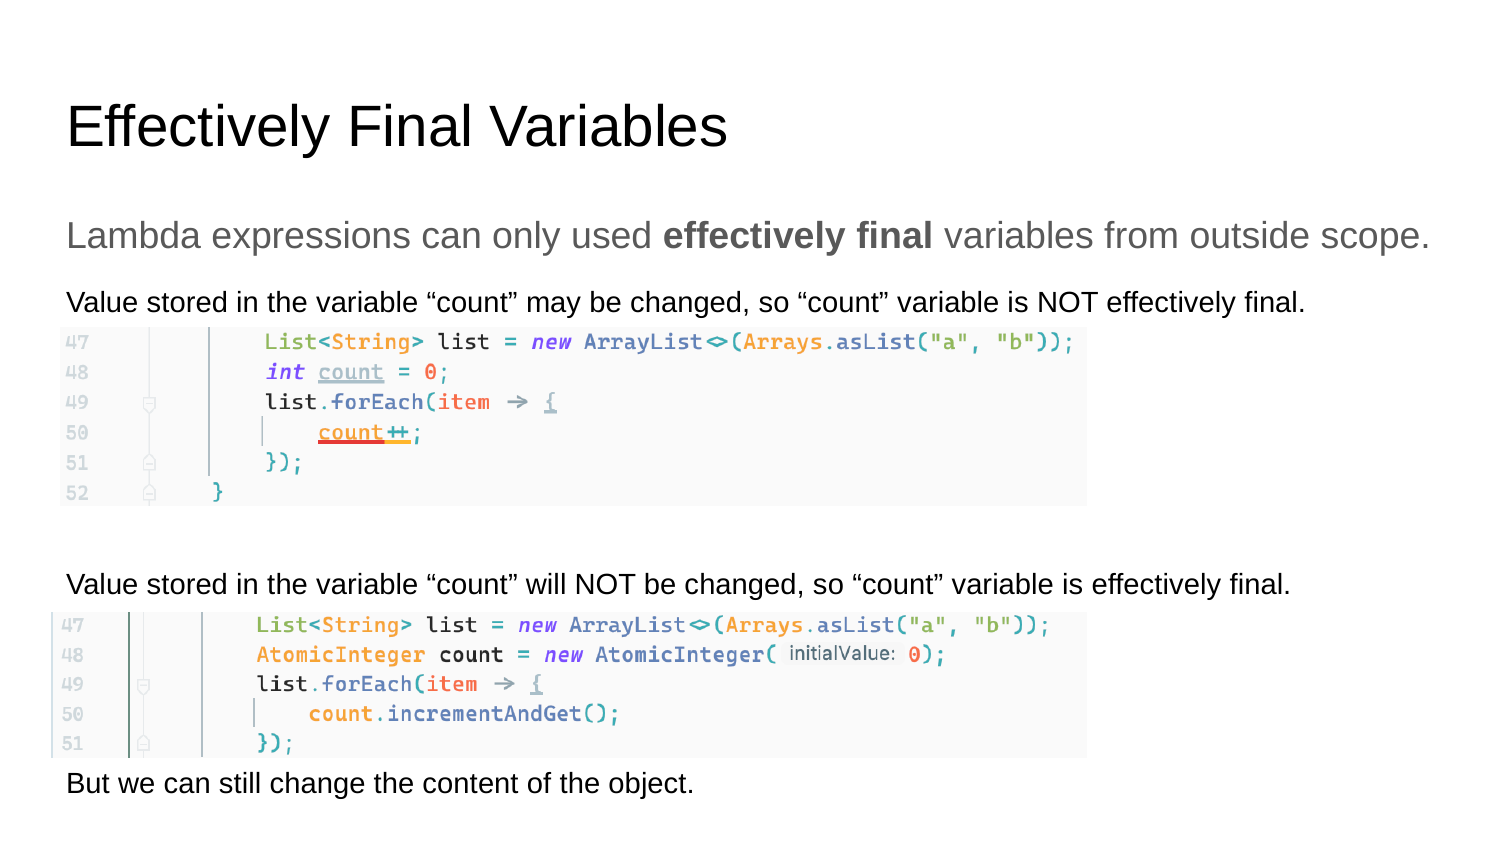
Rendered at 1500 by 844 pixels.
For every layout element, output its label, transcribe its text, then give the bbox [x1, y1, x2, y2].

text_box Value stored in the variable “count” may be changed, so “count” variable is NOT effectively final. [51, 267, 1398, 343]
text_box But we can still change the content of the object. [51, 766, 1043, 825]
text_box Value stored in the variable “count” will NOT be changed, so “count” variable is effectively final. [51, 550, 1386, 625]
picture [60, 327, 1087, 506]
title Effectively Final Variables [51, 72, 1449, 167]
list Lambda expressions can only used effectively final variables from outside scope. [51, 189, 1449, 750]
picture [50, 612, 1087, 758]
